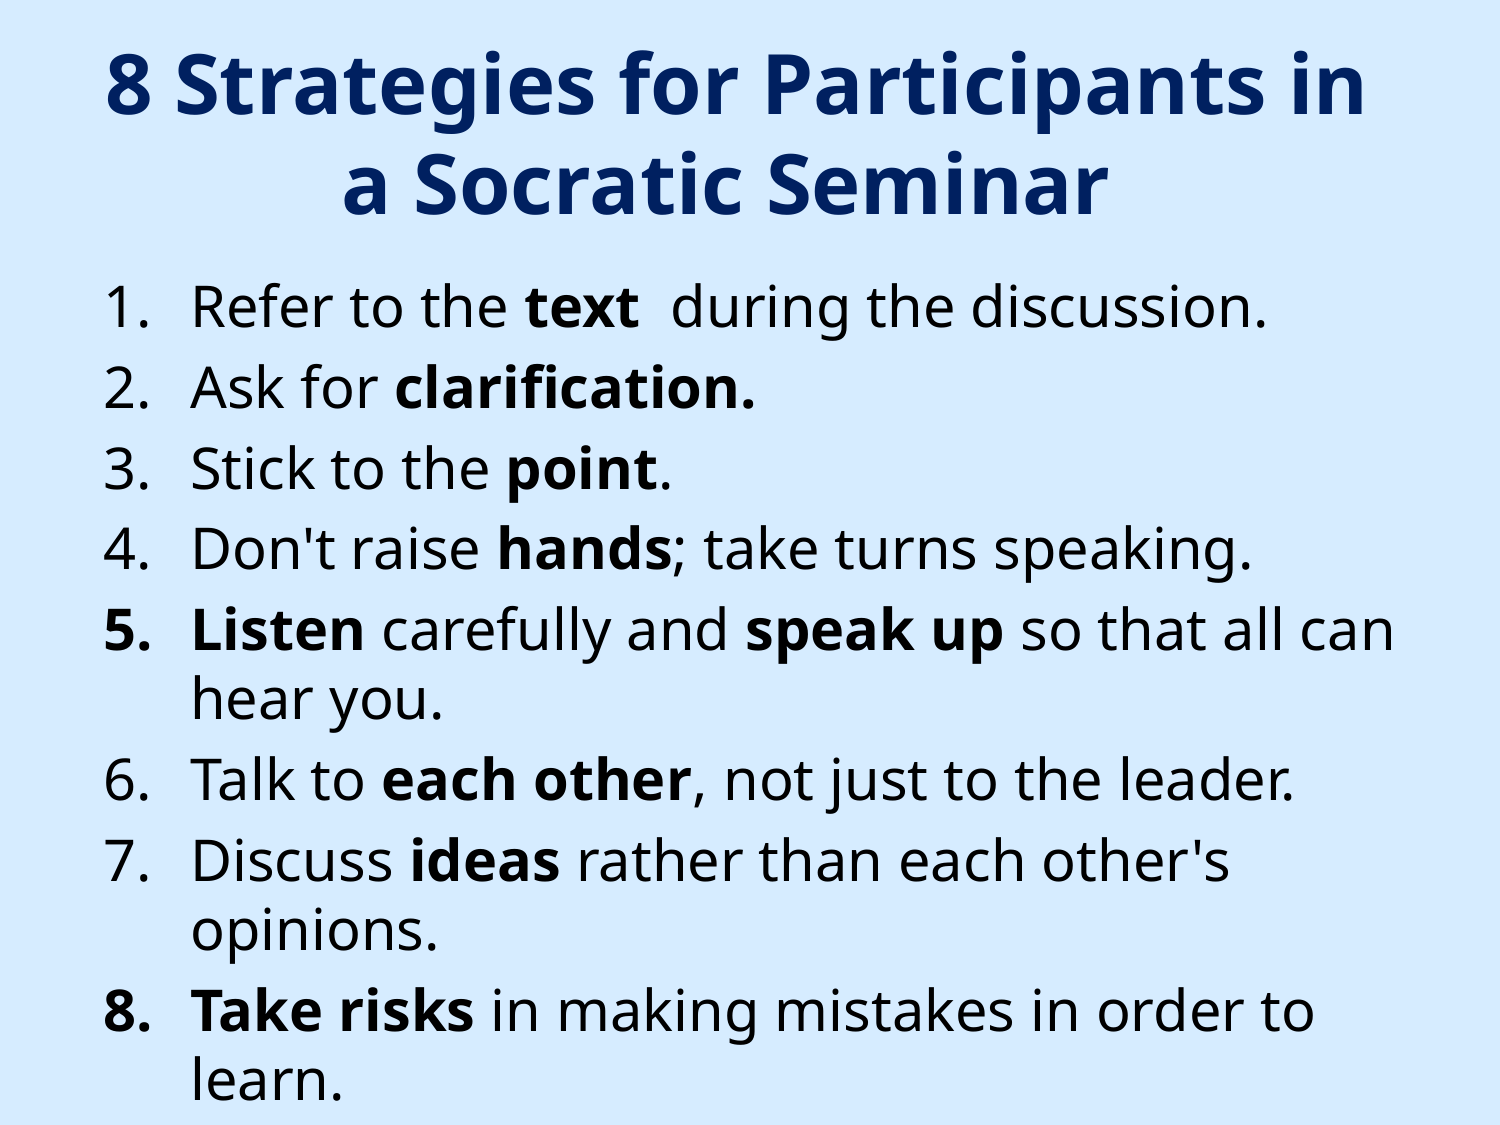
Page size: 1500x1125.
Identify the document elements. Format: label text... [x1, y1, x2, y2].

list Refer to the text during the discussion. Ask for clarification. Stick to the point. Don't raise hands; take turns speaking. Listen carefully and speak up so that all can hear you. Talk to each other, not just to the leader. Discuss ideas rather than each other's opinions. Take risks in making mistakes in order to learn. [88, 262, 1500, 1125]
title 8 Strategies for Participants in a Socratic Seminar [62, 37, 1413, 225]
